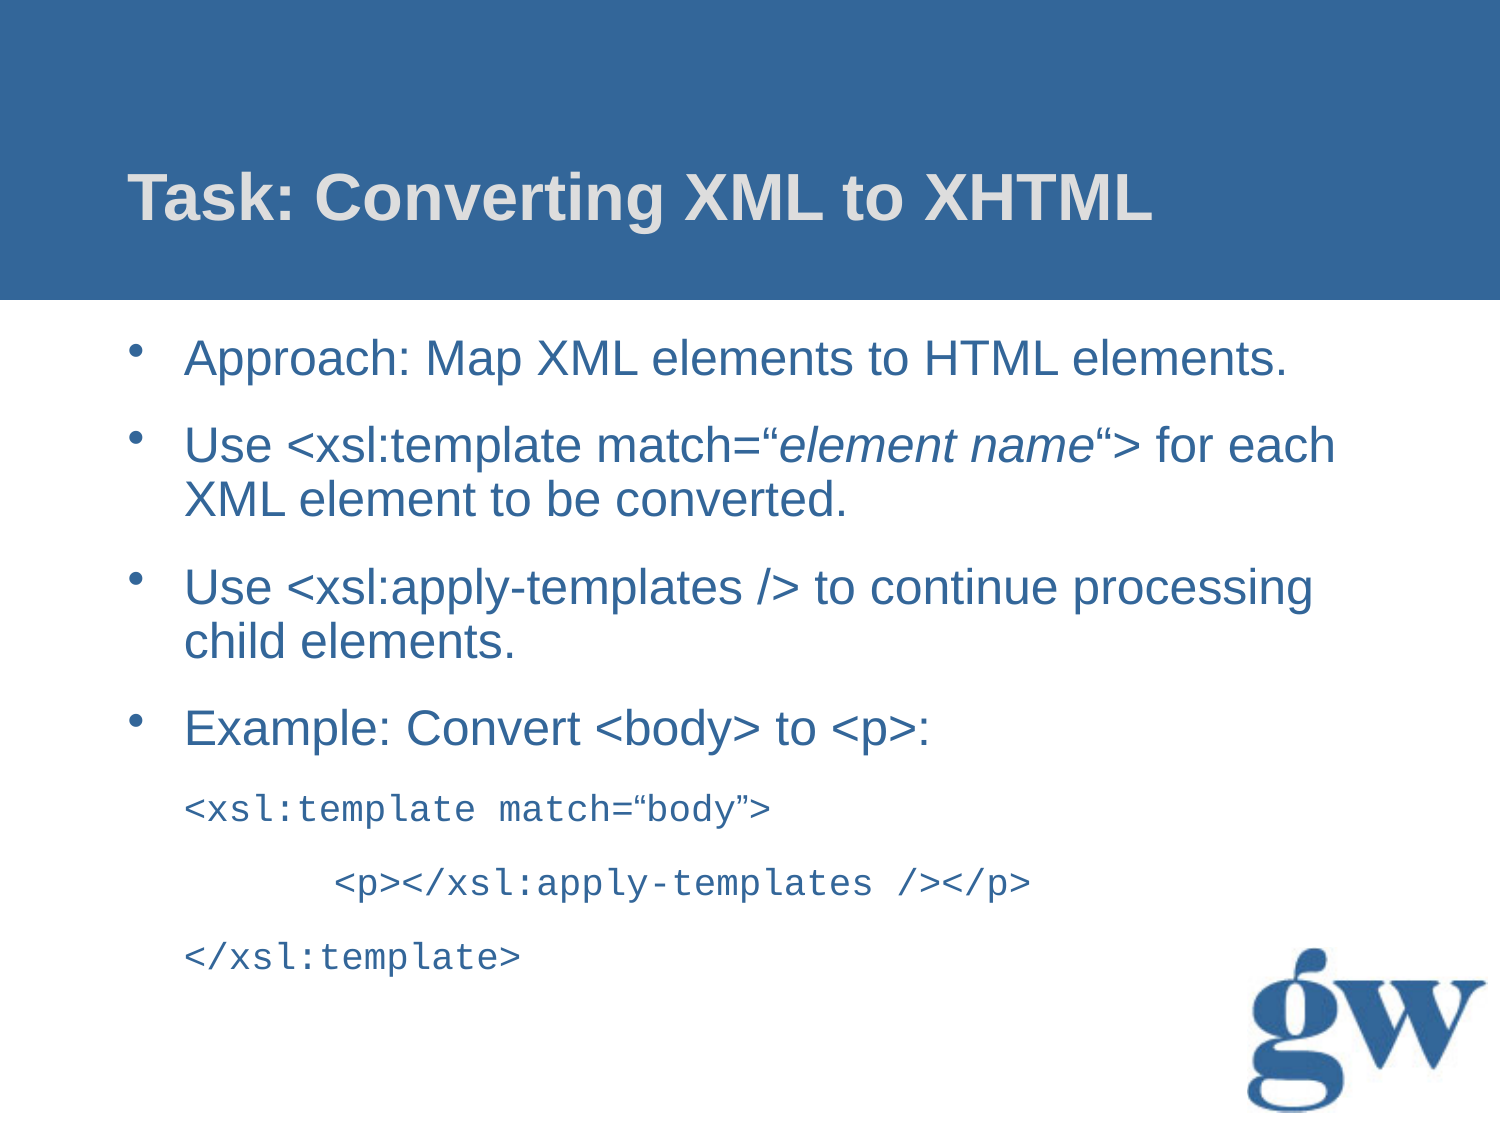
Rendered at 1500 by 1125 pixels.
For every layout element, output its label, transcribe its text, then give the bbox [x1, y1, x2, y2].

title Task: Converting XML to XHTML [112, 99, 1450, 288]
list Approach: Map XML elements to HTML elements. Use <xsl:template match=“element name“> for each XML element to be converted. Use <xsl:apply-templates /> to continue processing child elements. Example: Convert <body> to <p>: <xsl:template match=“body”> <p></xsl:apply-templates /></p> </xsl:template> [112, 324, 1388, 1000]
picture [1247, 947, 1488, 1113]
